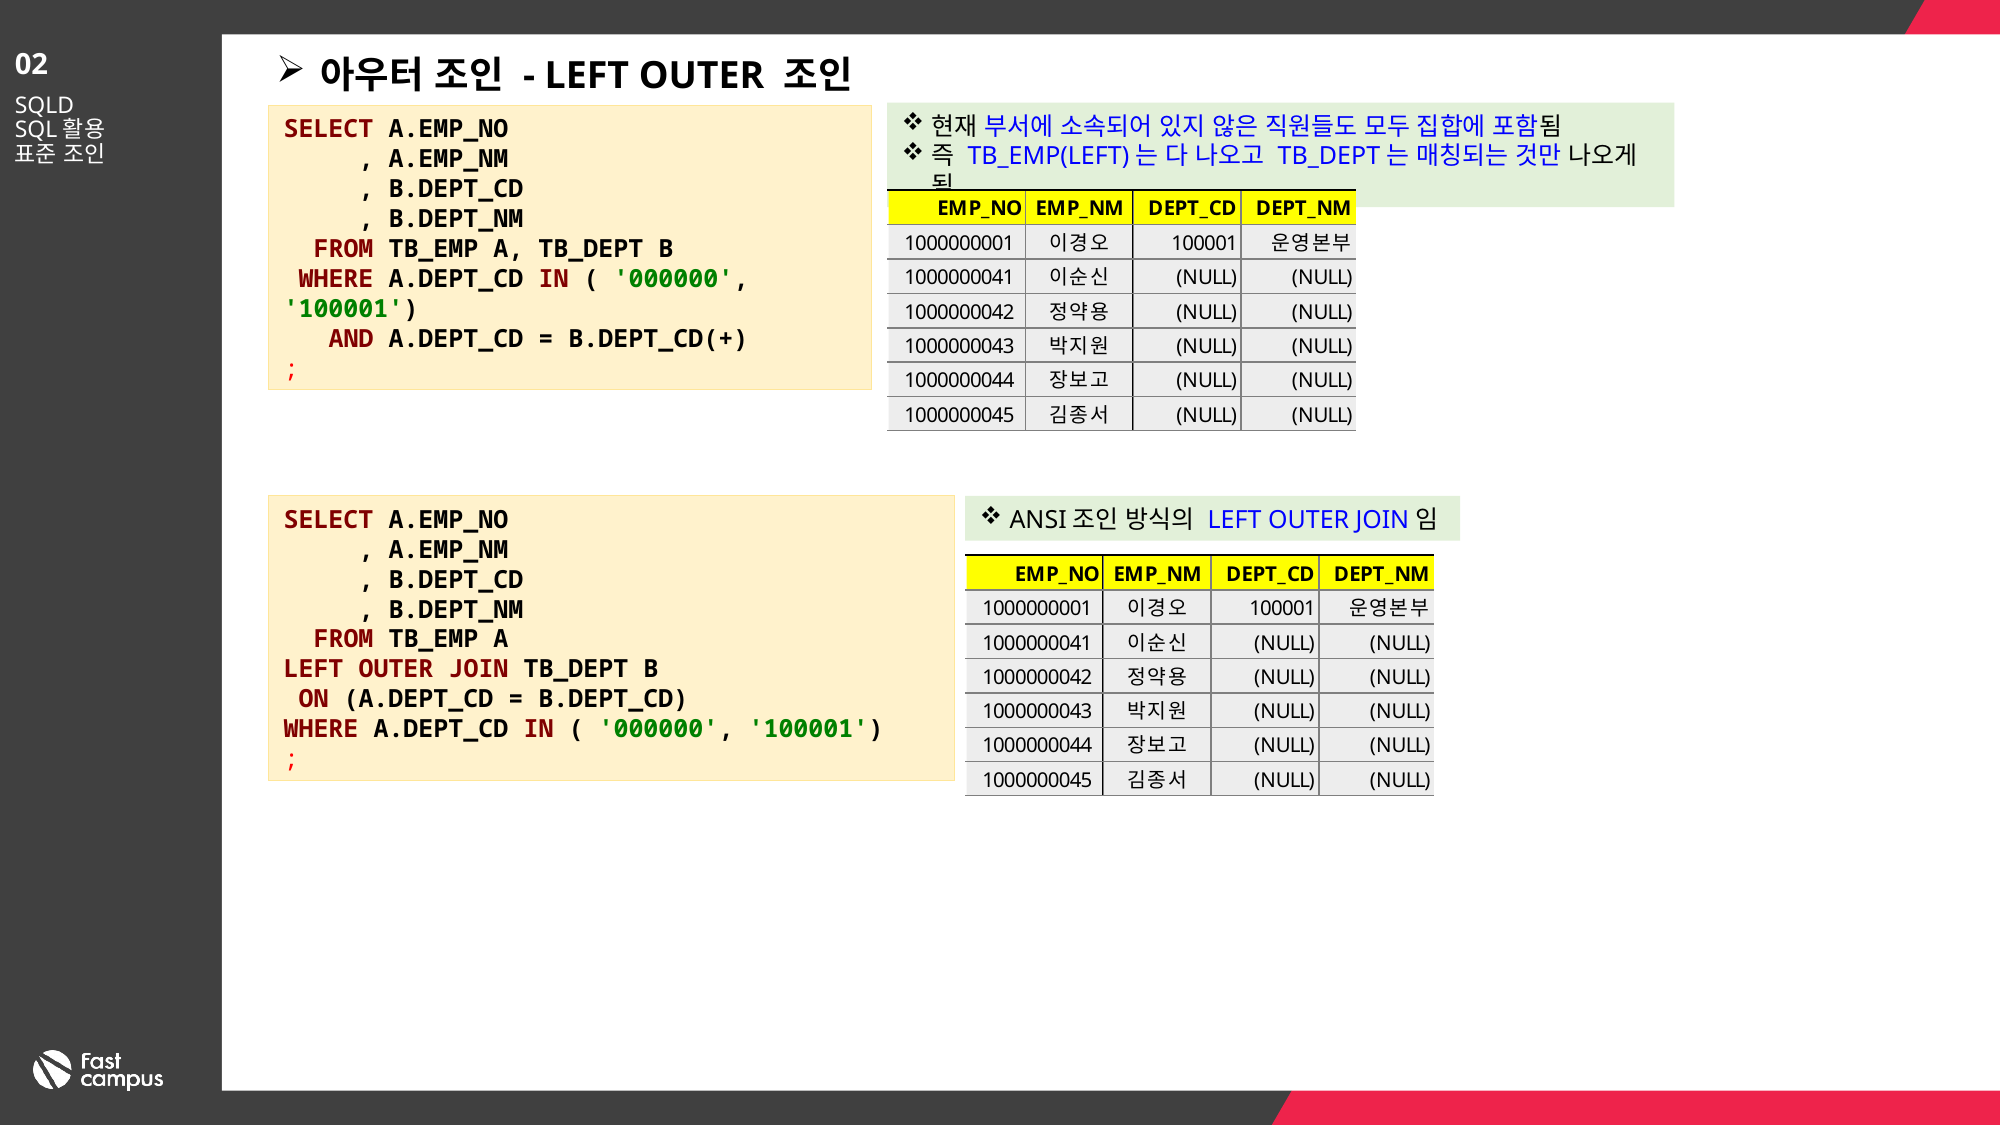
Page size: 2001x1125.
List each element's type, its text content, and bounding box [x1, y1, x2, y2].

text_box SELECT A.EMP_NO , A.EMP_NM , B.DEPT_CD , B.DEPT_NM FROM TB_EMP A, TB_DEPT B WHERE A.DEPT_CD IN ( '000000', '100001') AND A.DEPT_CD = B.DEPT_CD(+) ; [268, 105, 872, 390]
picture [964, 554, 1437, 799]
text_box 현재 부서에 소속되어 있지 않은 직원들도 모두 집합에 포함됨 즉 TB_EMP(LEFT)는 다 나오고 TB_DEPT는 매칭되는 것만 나오게 됨 [887, 102, 1675, 208]
list SQLD SQL활용 표준 조인 [0, 86, 223, 291]
picture [887, 189, 1359, 434]
text_box SELECT A.EMP_NO , A.EMP_NM , B.DEPT_CD , B.DEPT_NM FROM TB_EMP A LEFT OUTER JOIN TB_DEPT B ON (A.DEPT_CD = B.DEPT_CD) WHERE A.DEPT_CD IN ( '000000', '100001') ; [268, 495, 955, 781]
text_box ANSI조인 방식의 LEFT OUTER JOIN임 [965, 495, 1461, 541]
list 02 [0, 41, 223, 86]
text_box 아우터 조인 - LEFT OUTER 조인 [261, 43, 868, 103]
picture [33, 1050, 163, 1091]
